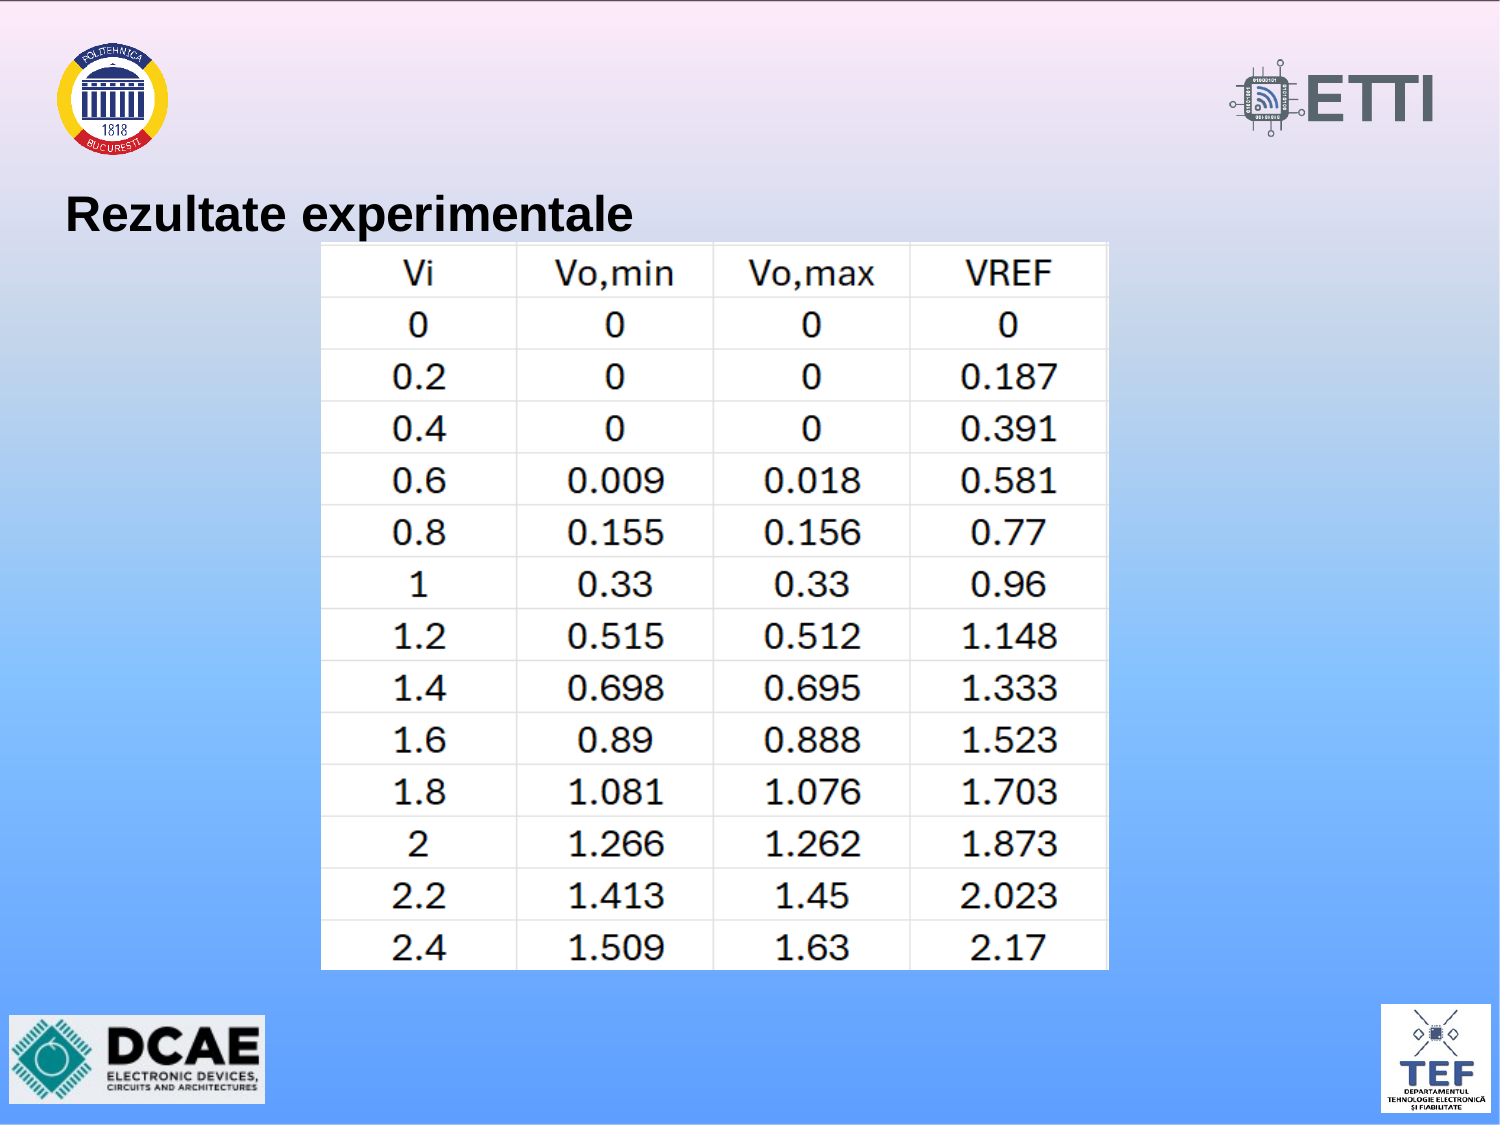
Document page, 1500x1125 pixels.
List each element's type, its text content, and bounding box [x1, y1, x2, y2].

title Rezultate experimentale [62, 154, 1367, 370]
picture [0, 0, 1500, 1125]
